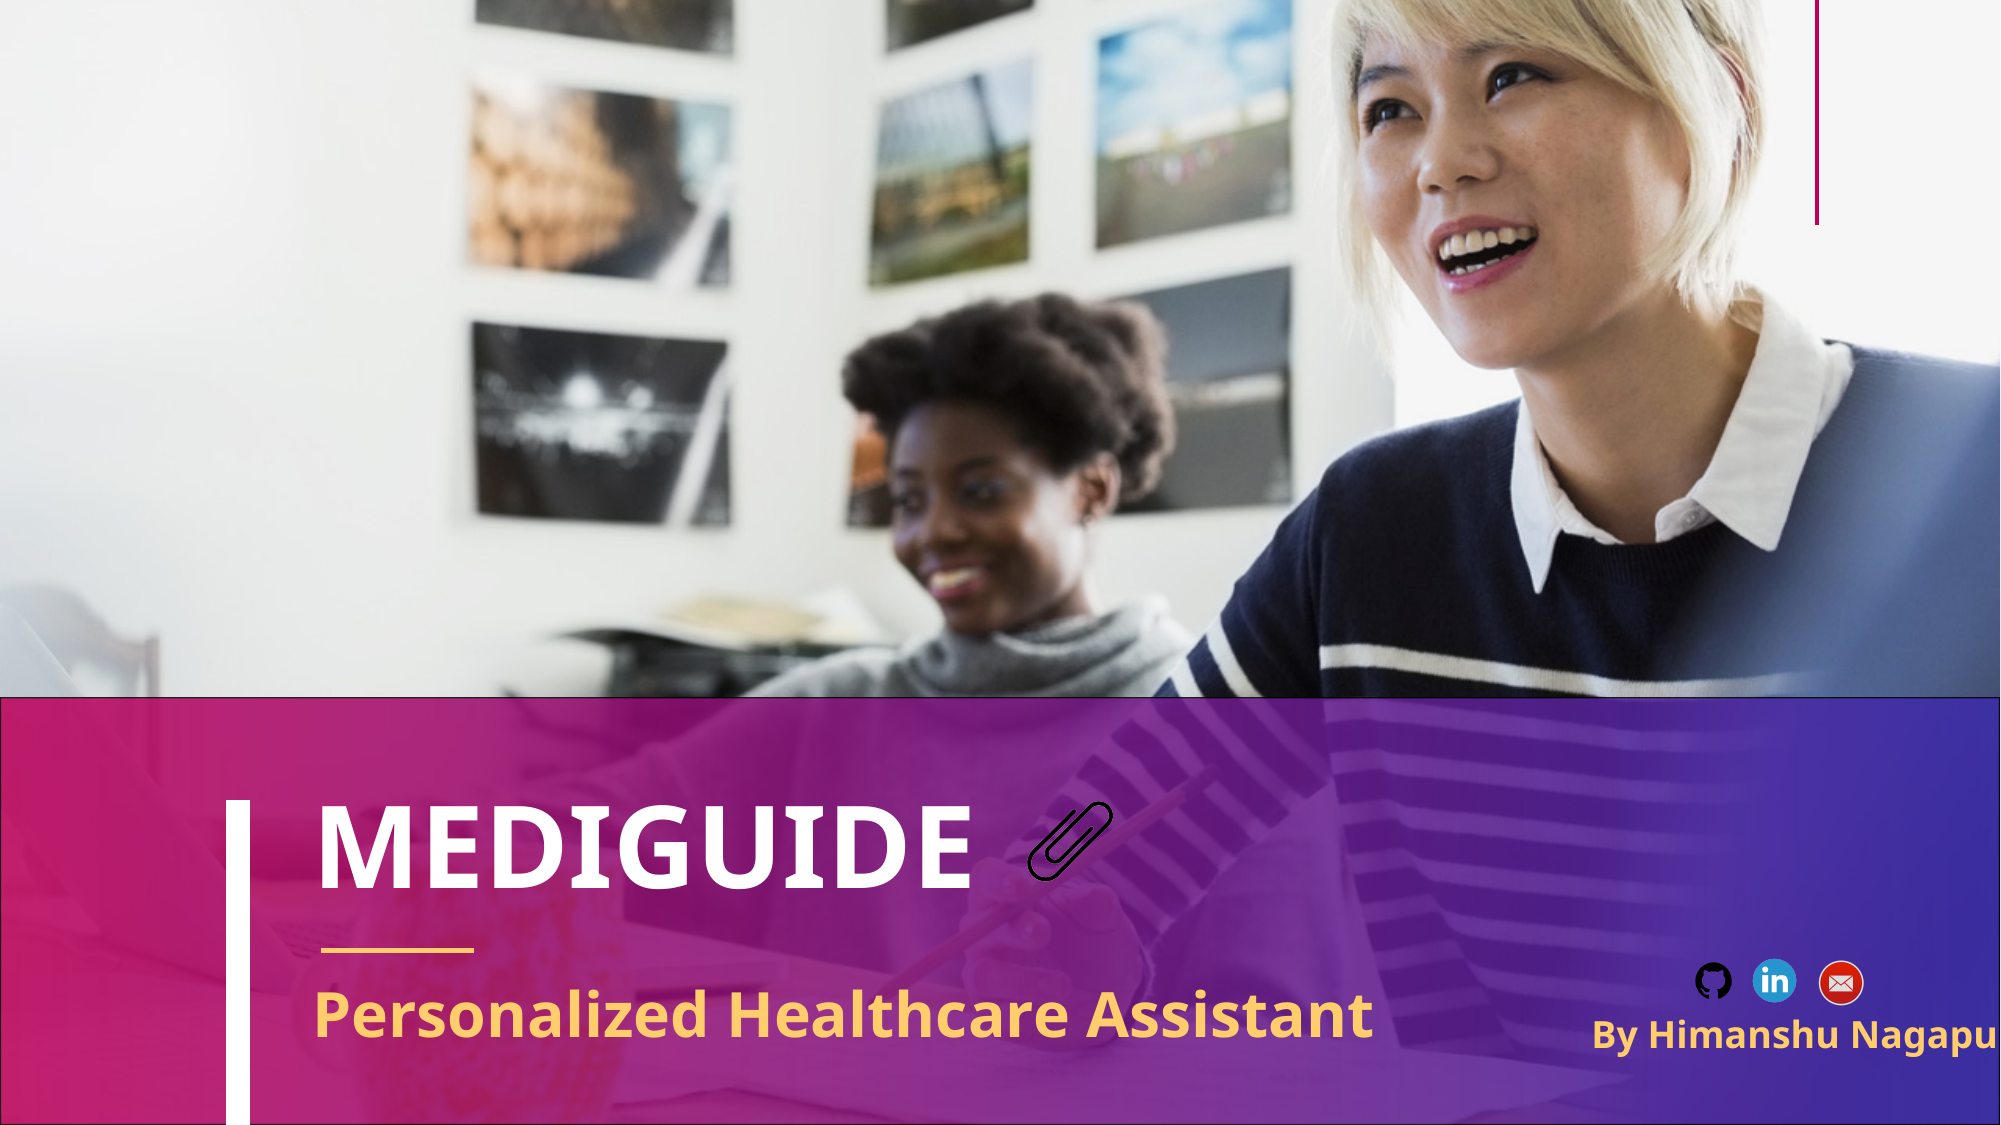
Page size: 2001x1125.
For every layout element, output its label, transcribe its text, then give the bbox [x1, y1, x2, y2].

picture [1019, 789, 1121, 891]
picture [0, 0, 2001, 1125]
subtitle Personalized Healthcare Assistant [297, 975, 1684, 1075]
title MEDIGUIDE [297, 771, 1743, 922]
picture [1684, 951, 1743, 1010]
text_box By Himanshu Nagapure [1576, 1009, 2000, 1108]
picture [1816, 959, 1865, 1007]
picture [1745, 951, 1804, 1010]
